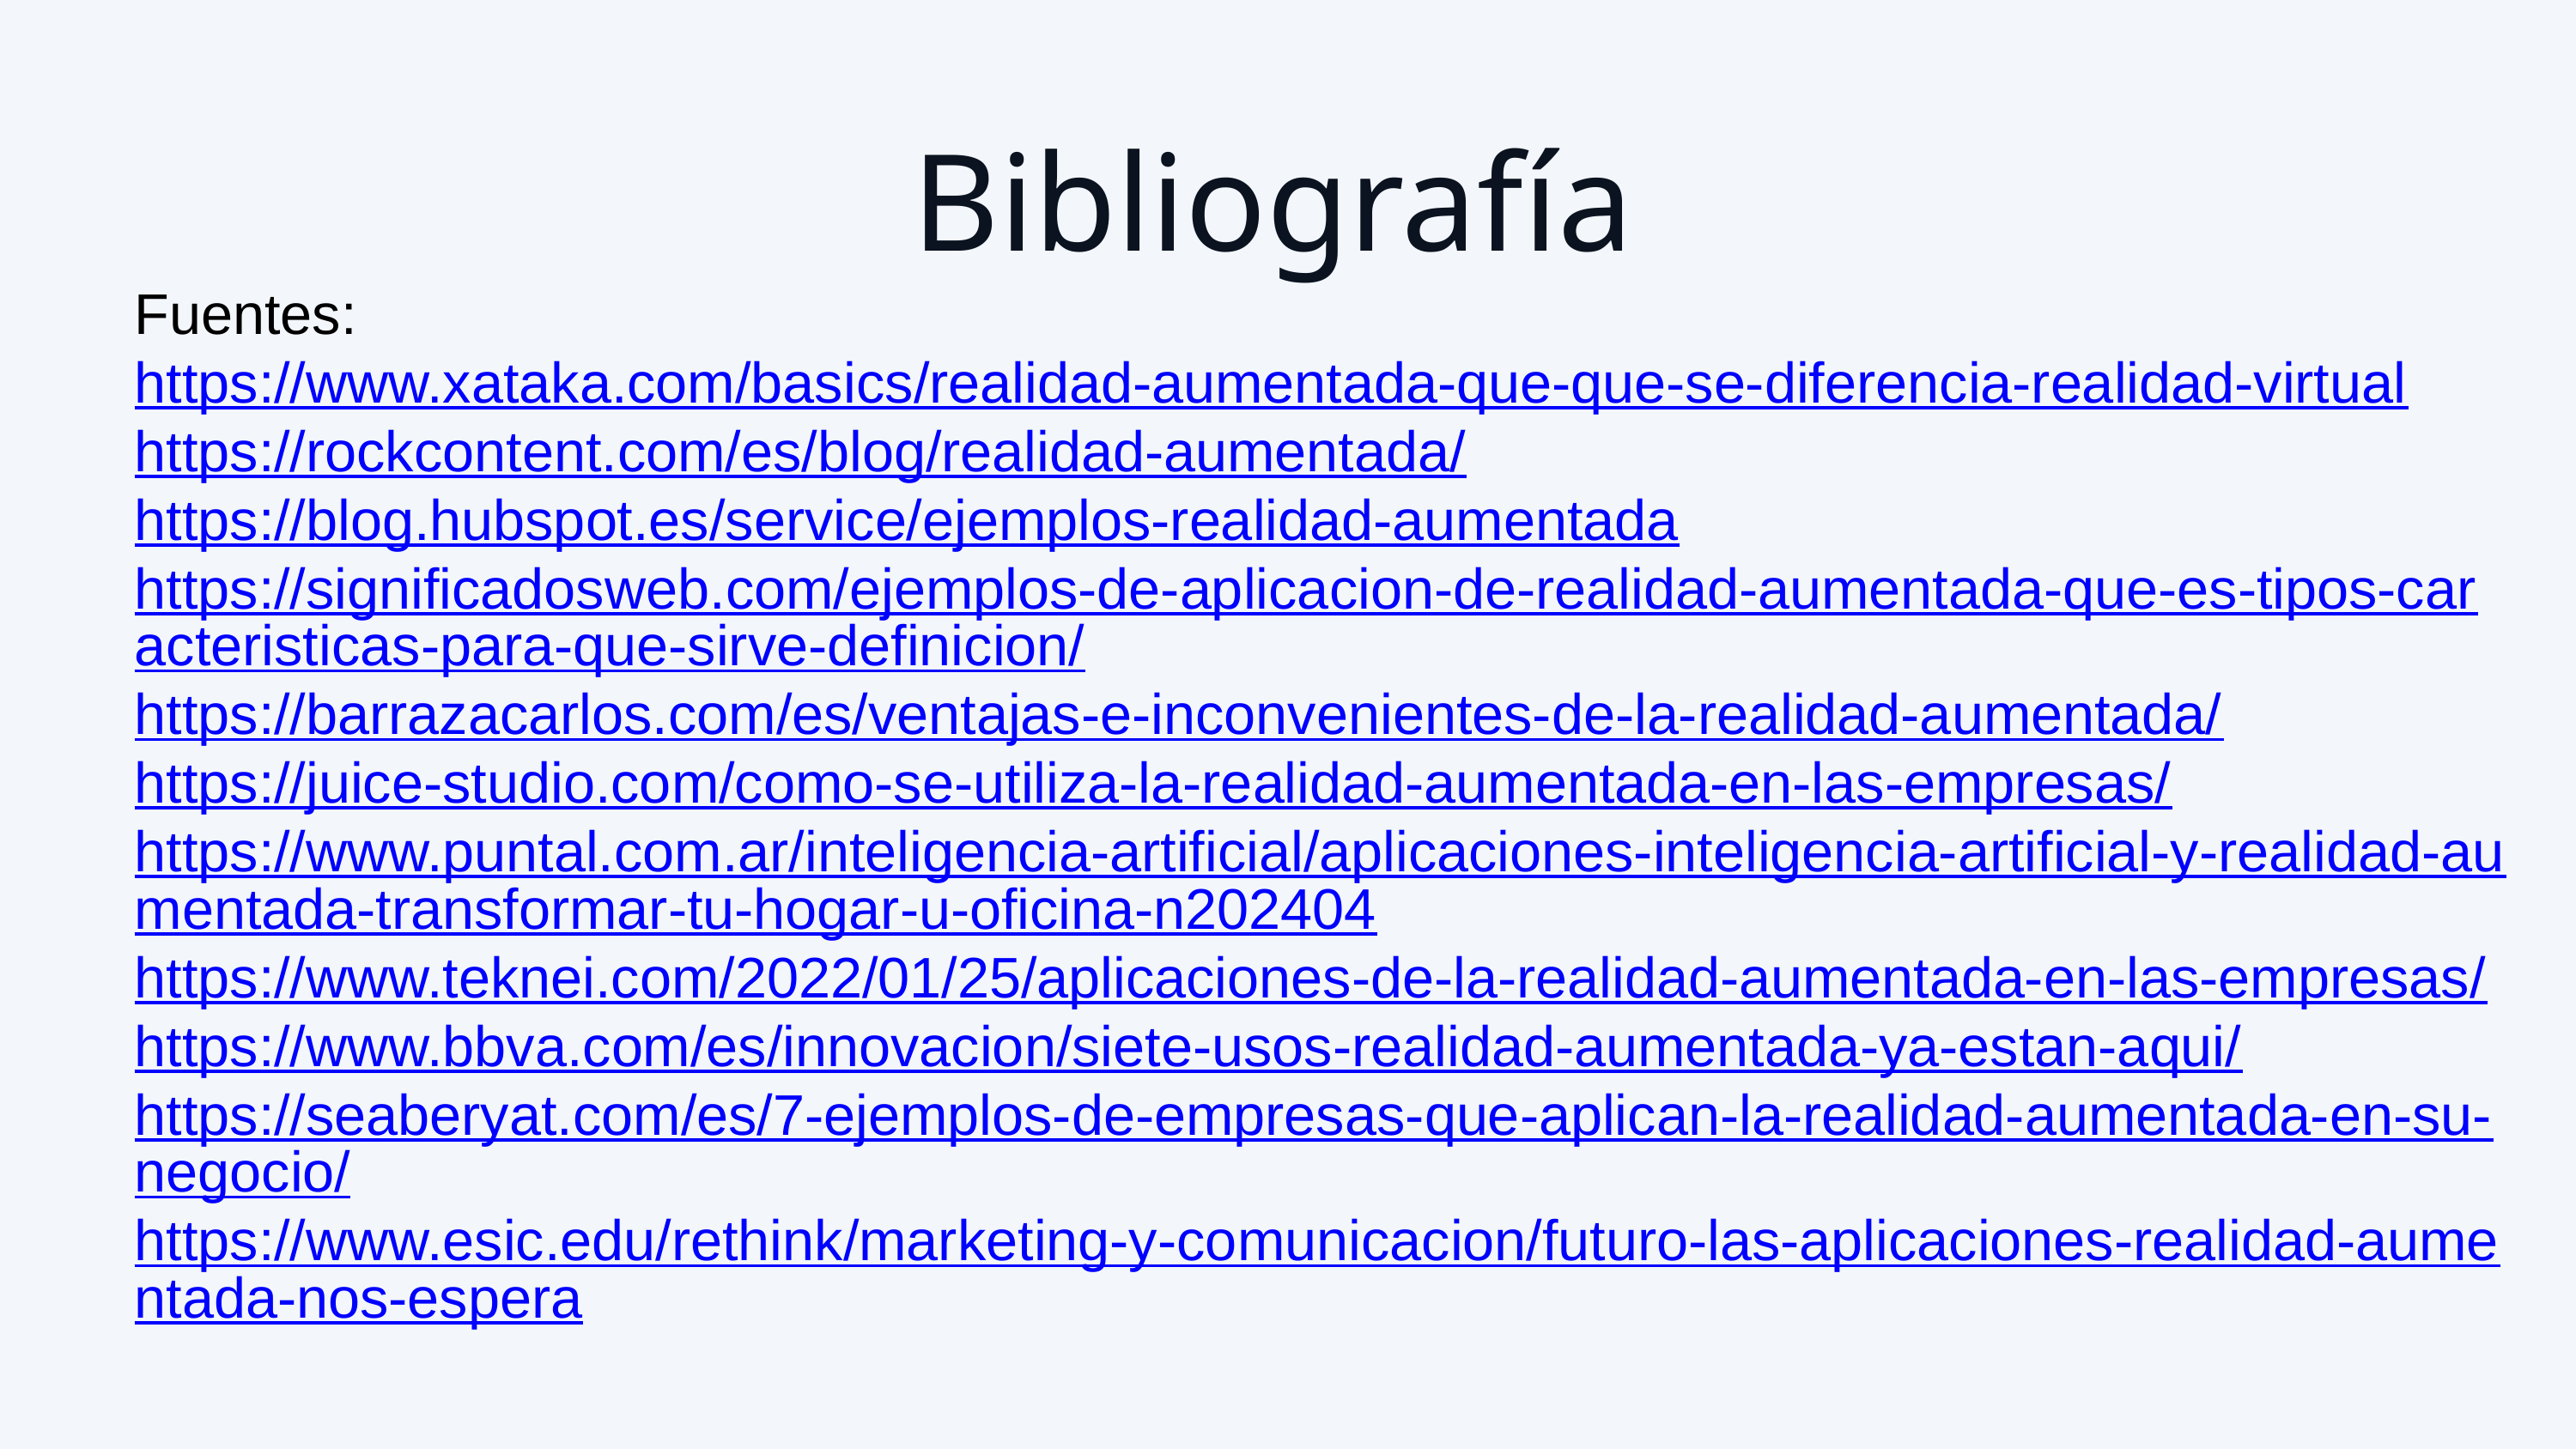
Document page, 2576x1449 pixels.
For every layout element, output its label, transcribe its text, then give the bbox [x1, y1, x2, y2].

text_box Fuentes: https://www.xataka.com/basics/realidad-aumentada-que-que-se-diferencia-realidad-virtual https://rockcontent.com/es/blog/realidad-aumentada/ https://blog.hubspot.es/service/ejemplos-realidad-aumentada https://significadosweb.com/ejemplos-de-aplicacion-de-realidad-aumentada-que-es-tipos-caracteristicas-para-que-sirve-definicion/ https://barrazacarlos.com/es/ventajas-e-inconvenientes-de-la-realidad-aumentada/ https://juice-studio.com/como-se-utiliza-la-realidad-aumentada-en-las-empresas/ https://www.puntal.com.ar/inteligencia-artificial/aplicaciones-inteligencia-artificial-y-realidad-aumentada-transformar-tu-hogar-u-oficina-n202404 https://www.teknei.com/2022/01/25/aplicaciones-de-la-realidad-aumentada-en-las-empresas/ https://www.bbva.com/es/innovacion/siete-usos-realidad-aumentada-ya-estan-aqui/ https://seaberyat.com/es/7-ejemplos-de-empresas-que-aplican-la-realidad-aumentada-en-su-negocio/ https://www.esic.edu/rethink/marketing-y-comunicacion/futuro-las-aplicaciones-realidad-aumentada-nos-espera [134, 276, 2508, 1161]
text_box Bibliografía [129, 85, 2418, 279]
